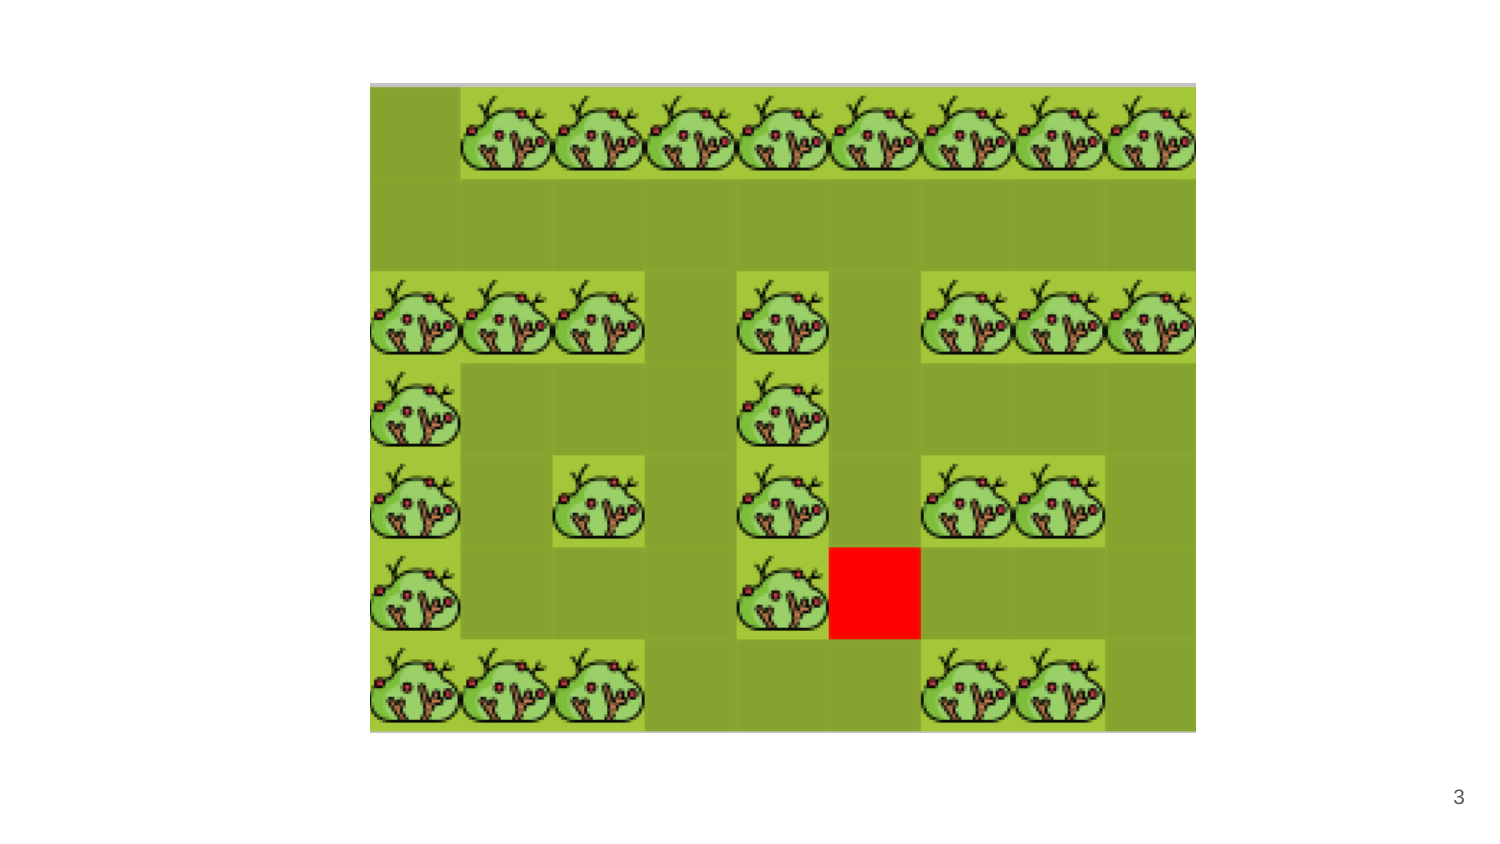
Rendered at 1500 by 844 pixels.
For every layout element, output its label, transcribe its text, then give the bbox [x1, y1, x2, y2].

picture [370, 83, 1196, 733]
slide_number ‹#› [1389, 764, 1480, 830]
